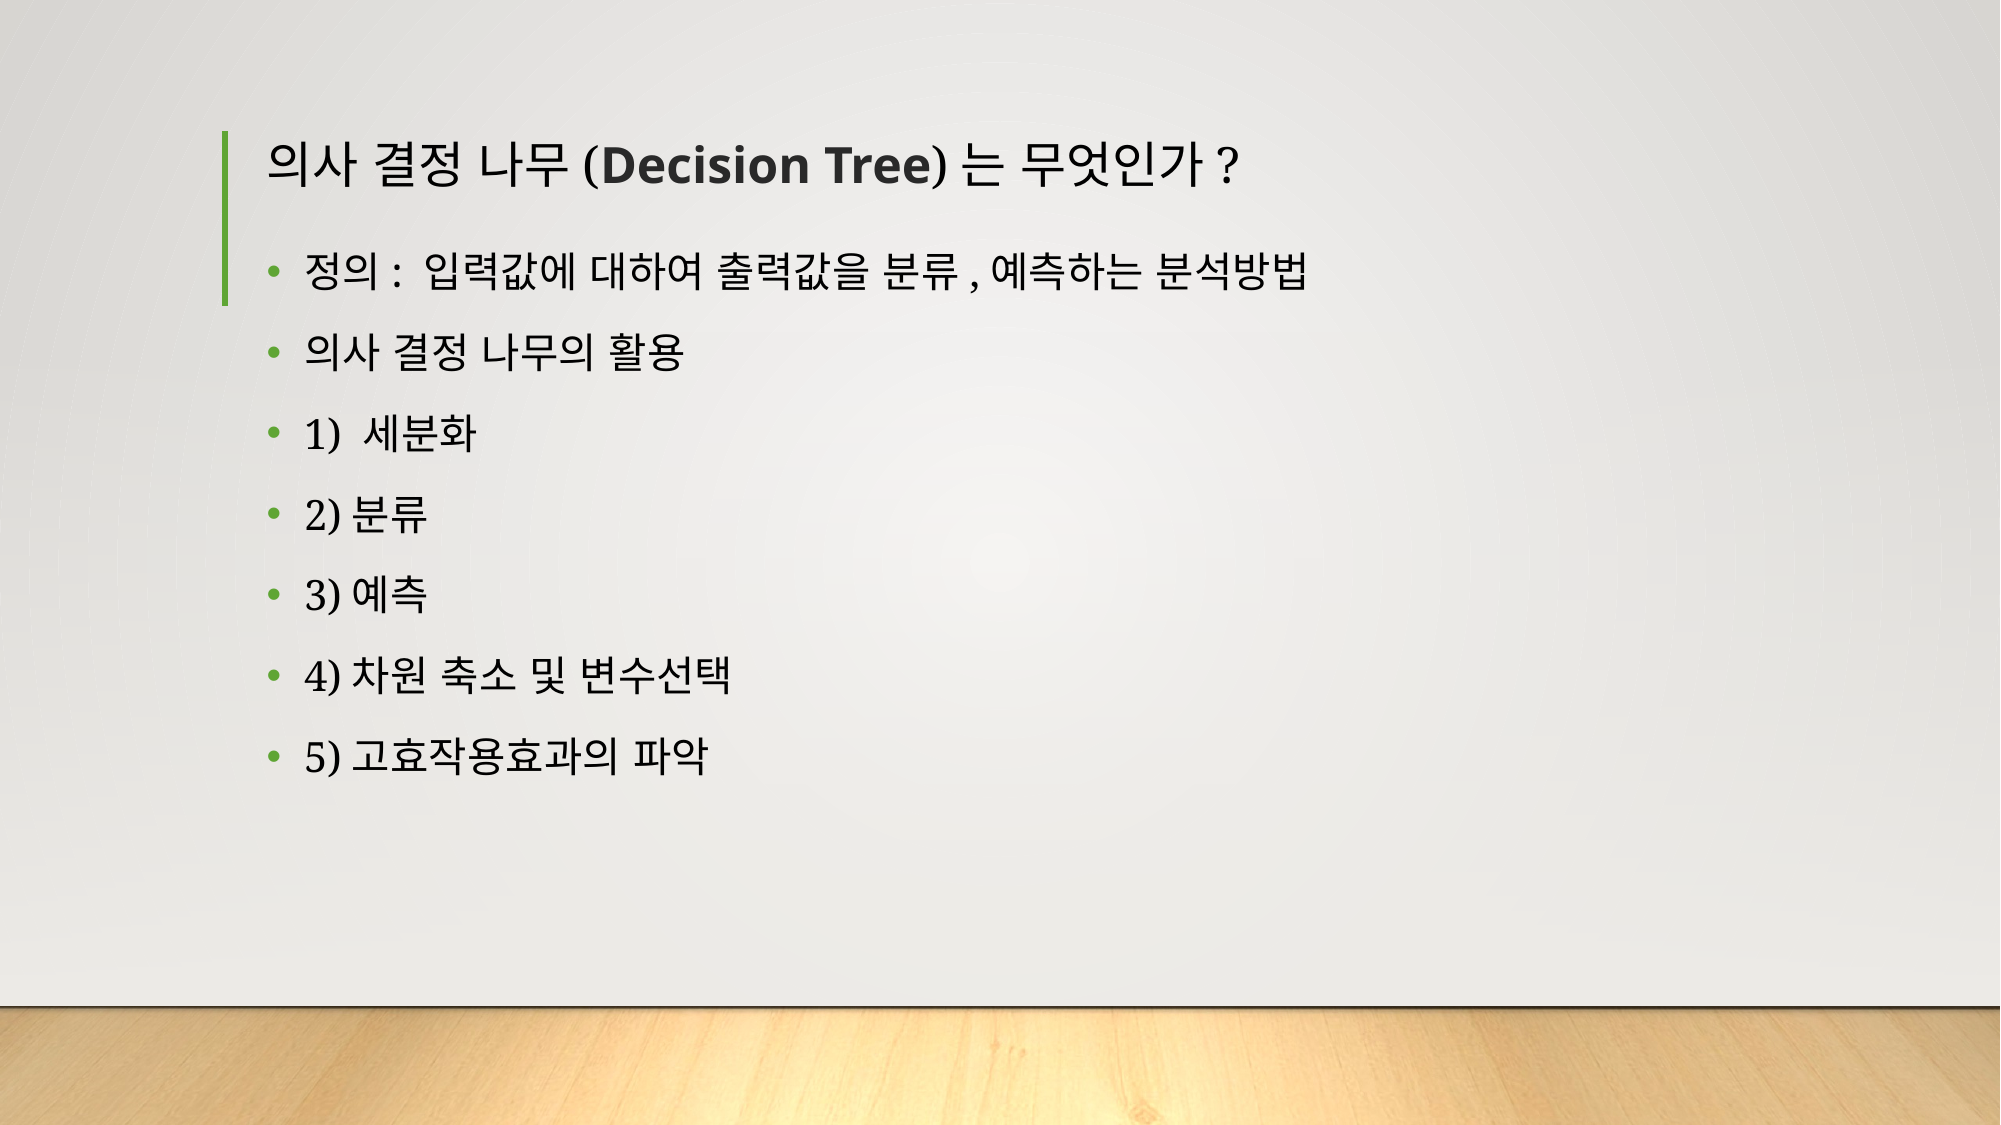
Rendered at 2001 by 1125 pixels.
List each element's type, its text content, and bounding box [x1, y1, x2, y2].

title 의사 결정 나무(Decision Tree)는 무엇인가? [251, 130, 1814, 203]
picture [0, 1006, 2000, 1125]
list 정의: 입력값에 대하여 출력값을 분류,예측하는 분석방법 의사 결정 나무의 활용 1) 세분화 2)분류 3)예측 4)차원 축소 및 변수선택 5)고효작용효과의 파악 [251, 228, 1814, 897]
